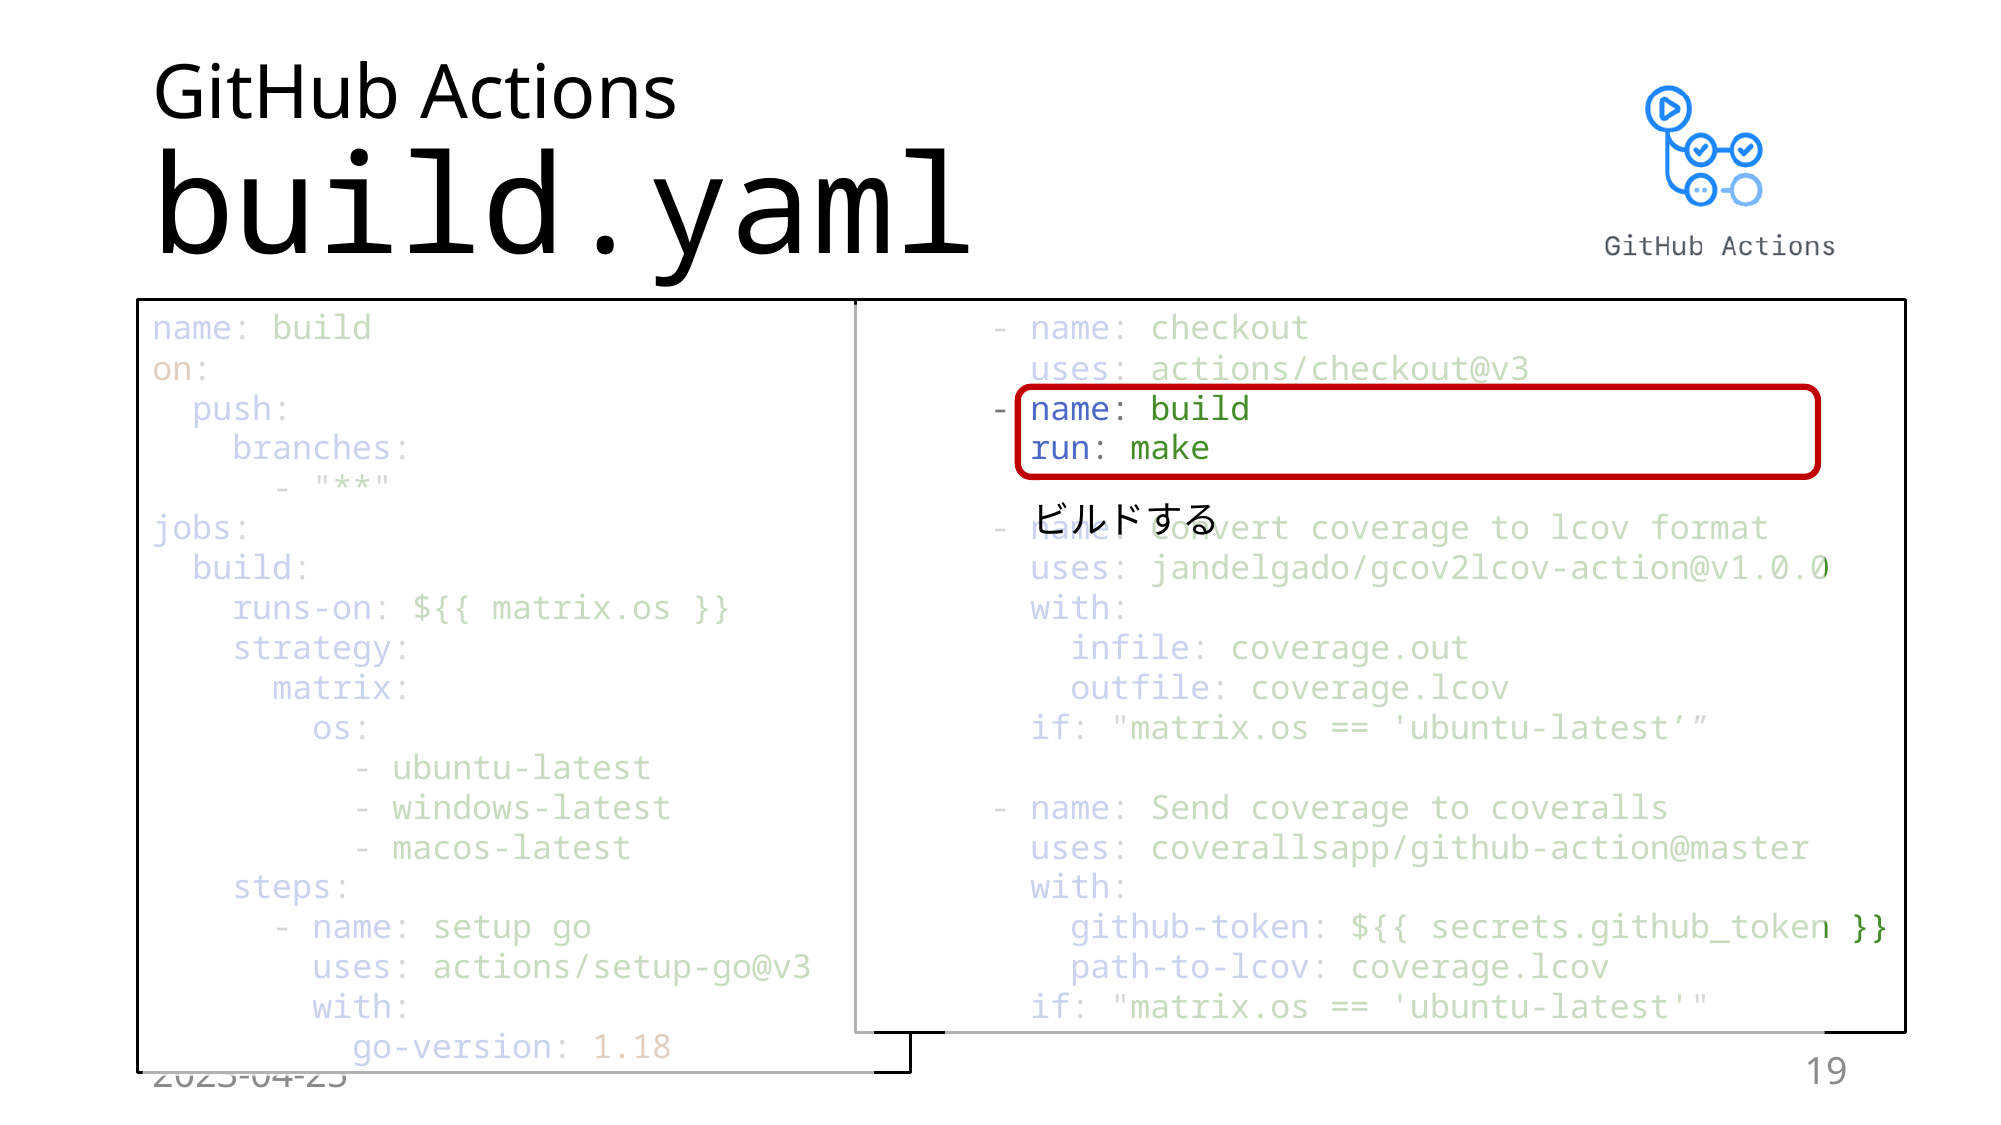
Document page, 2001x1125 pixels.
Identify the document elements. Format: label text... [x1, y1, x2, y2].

picture [1572, 59, 1863, 278]
text_box [142, 304, 875, 1077]
slide_number 19 [1412, 1042, 1863, 1103]
title GitHub Actions build.yaml [137, 59, 1572, 278]
text_box [944, 488, 1826, 1036]
text_box ビルドする [1017, 488, 1569, 549]
text_box - name: checkout uses: actions/checkout@v3 - name: build run: make - name: Convert coverage to lcov format uses: jandelgado/gcov2lcov-action@v1.0.0 with: infile: coverage.out outfile: coverage.lcov if: "matrix.os == 'ubuntu-latest’” - name: Send coverage to coveralls uses: coverallsapp/github-action@master with: github-token: ${{ secrets.github_token }} path-to-lcov: coverage.lcov if: "matrix.os == 'ubuntu-latest'" [855, 299, 1906, 1033]
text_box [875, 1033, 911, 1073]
text_box [1016, 385, 1819, 478]
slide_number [137, 1073, 588, 1103]
text_box name: build on: push: branches: - "**" jobs: build: runs-on: ${{ matrix.os }} strategy: matrix: os: - ubuntu-latest - windows-latest - macos-latest steps: - name: setup go uses: actions/setup-go@v3 with: go-version: 1.18 [137, 299, 855, 1073]
text_box [939, 304, 1821, 396]
